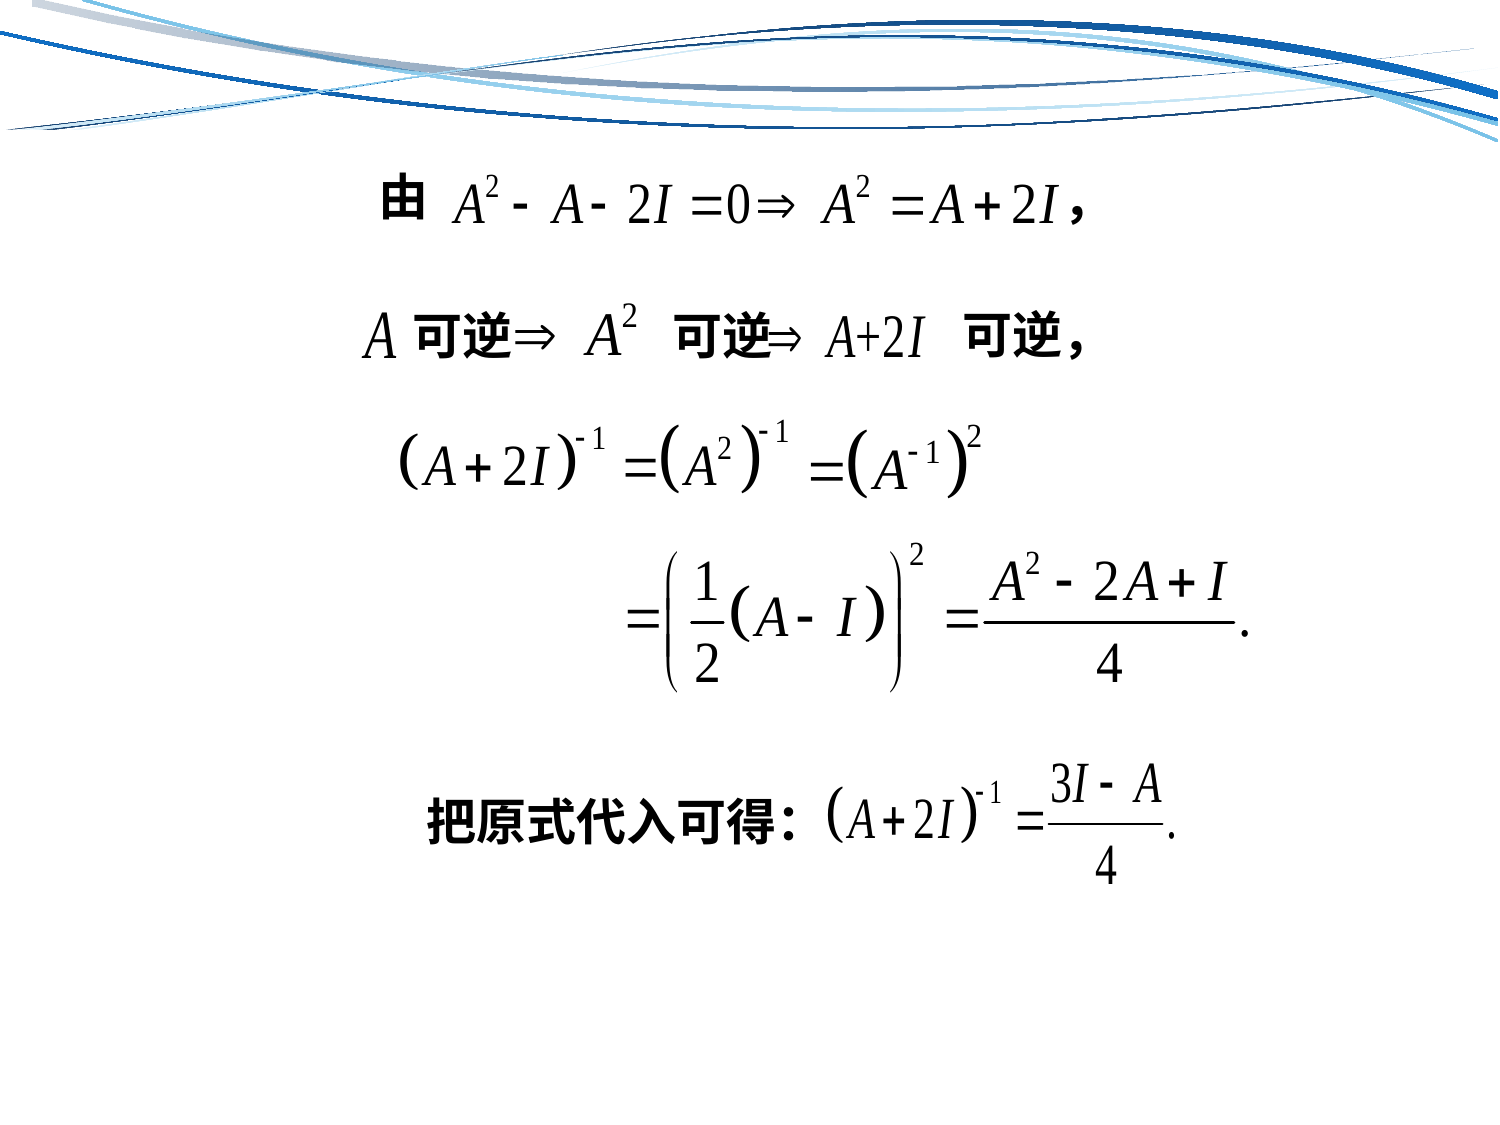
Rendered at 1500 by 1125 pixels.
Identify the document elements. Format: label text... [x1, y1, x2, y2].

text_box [825, 753, 1178, 889]
text_box ， [1048, 161, 1129, 236]
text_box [397, 412, 791, 519]
text_box [32, 0, 74, 7]
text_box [6, 7, 1499, 143]
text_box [754, 167, 1067, 231]
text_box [357, 157, 754, 234]
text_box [357, 297, 505, 374]
text_box [82, 0, 115, 7]
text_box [802, 417, 985, 524]
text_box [761, 296, 1130, 374]
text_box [505, 288, 803, 374]
text_box 把原式代入可得： [412, 783, 825, 858]
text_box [619, 534, 1252, 700]
